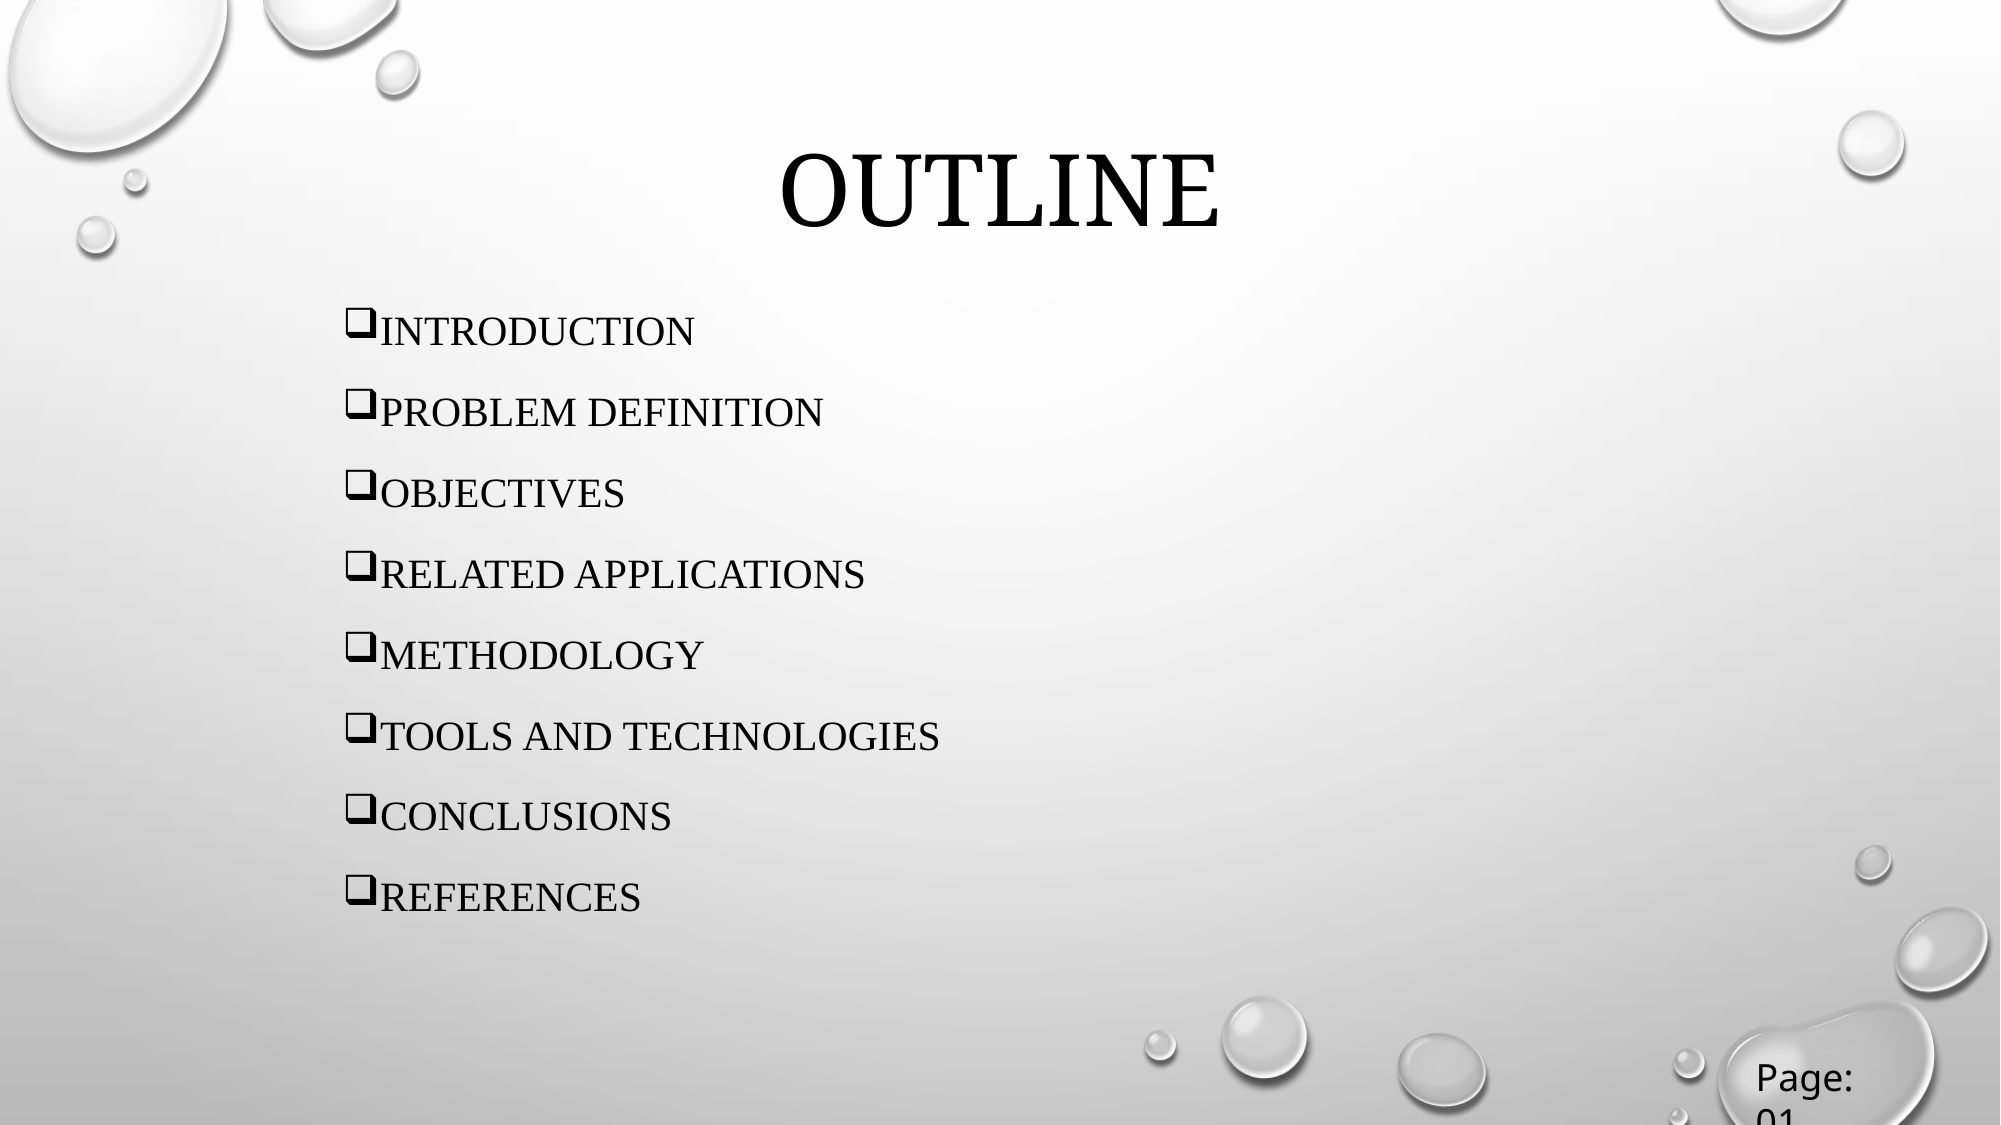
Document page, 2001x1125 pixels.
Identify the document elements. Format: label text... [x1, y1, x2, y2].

title outline [149, 101, 1850, 287]
text_box Page: 01 [1740, 1047, 1920, 1125]
list Introduction Problem definition Objectives Related applications Methodology Tools and technologies Conclusions references [327, 286, 1850, 969]
picture [0, 0, 2000, 1125]
